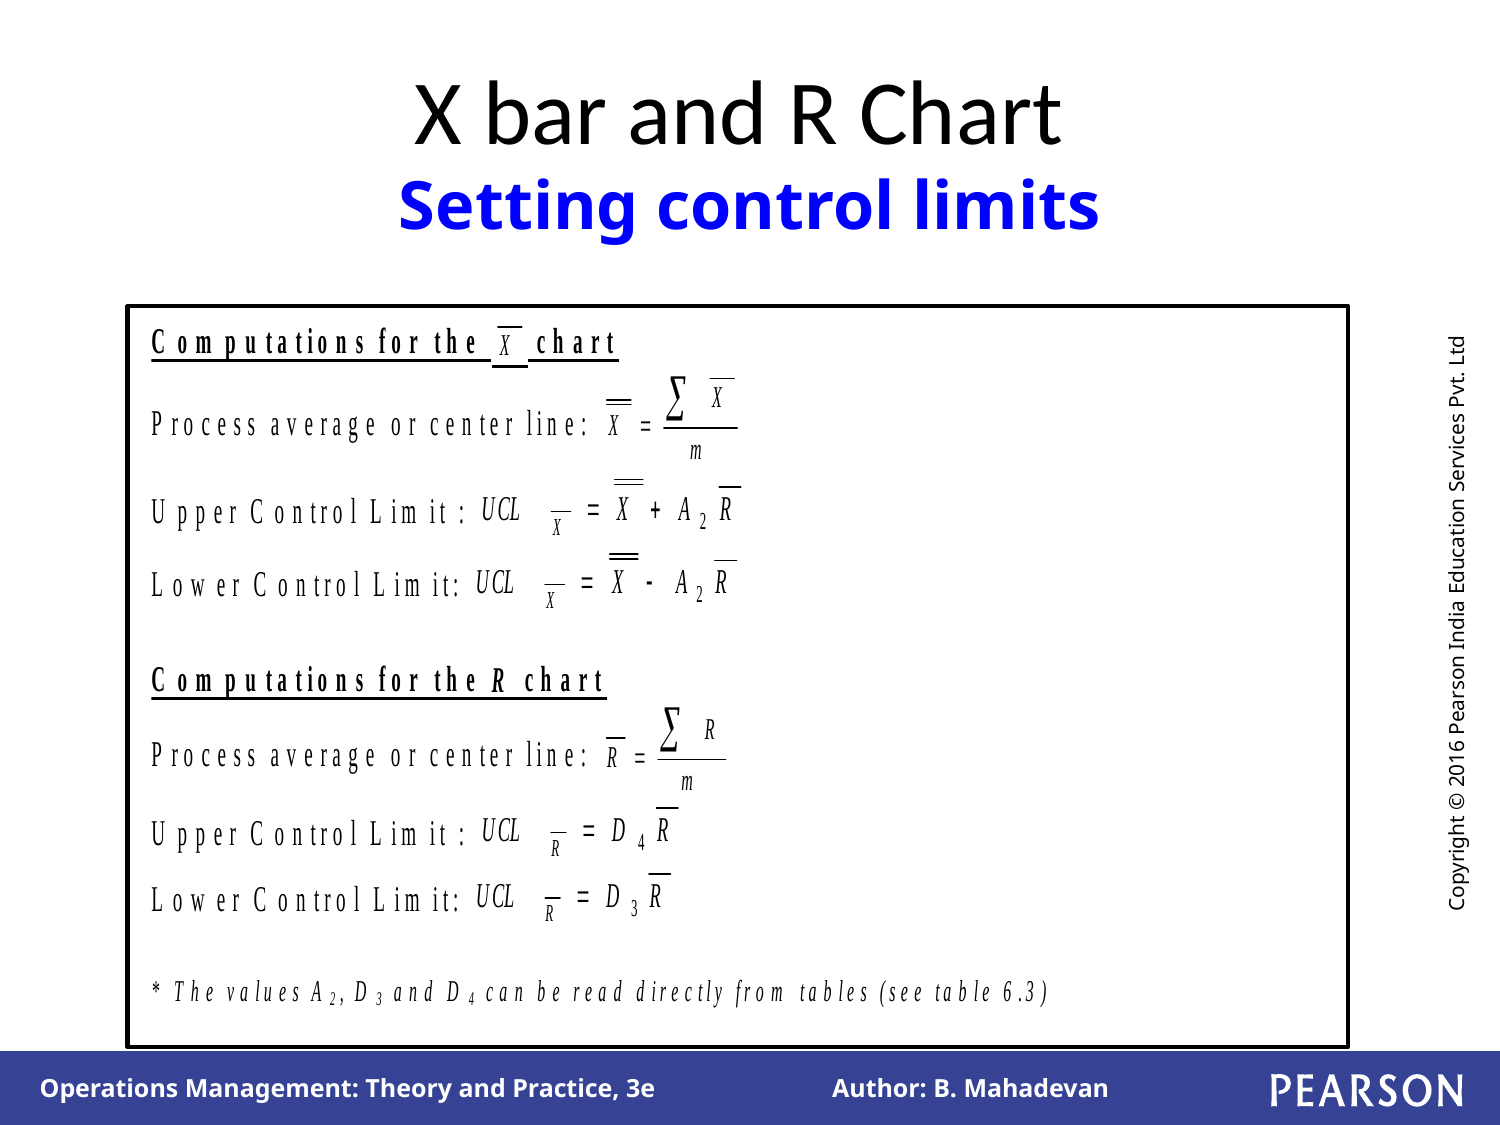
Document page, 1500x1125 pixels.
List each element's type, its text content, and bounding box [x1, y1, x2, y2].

picture [124, 303, 1351, 1050]
title X bar and R Chart Setting control limits [75, 45, 1425, 233]
